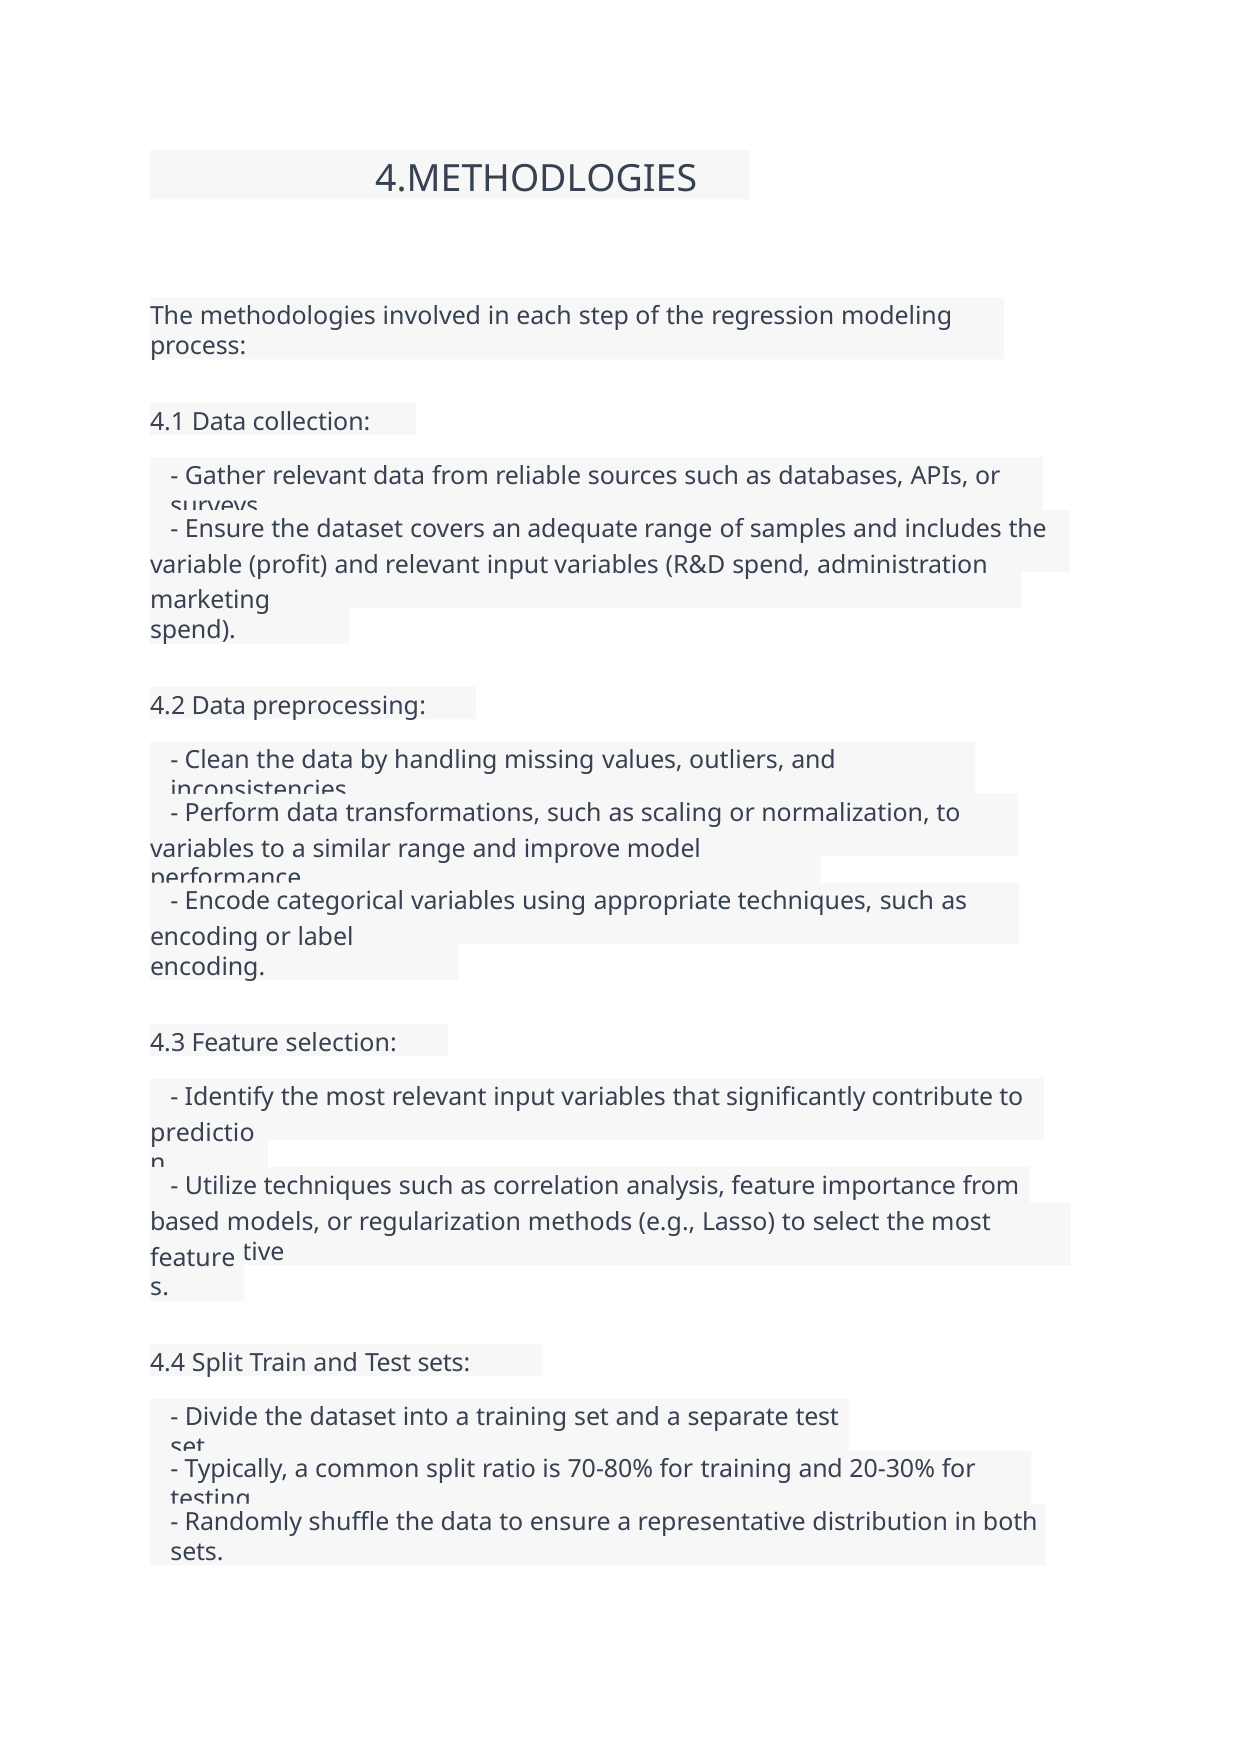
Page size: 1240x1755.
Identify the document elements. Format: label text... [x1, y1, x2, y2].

text_box prediction. [150, 1114, 268, 1167]
text_box 4.3 Feature selection: [150, 1023, 449, 1057]
text_box - Clean the data by handling missing values, outliers, and inconsistencies. [150, 741, 976, 793]
text_box variables to a similar range and improve model performance. [150, 829, 821, 882]
text_box 4.2 Data preprocessing: [150, 686, 476, 720]
text_box variable (profit) and relevant input variables (R&D spend, administration spend, [150, 546, 1022, 608]
text_box 4.4 Split Train and Test sets: [150, 1343, 543, 1377]
text_box encoding or label encoding. [150, 918, 458, 981]
text_box The methodologies involved in each step of the regression modeling process: [150, 297, 1004, 360]
text_box - Identify the most relevant input variables that significantly contribute to profit [150, 1078, 1045, 1141]
text_box - Encode categorical variables using appropriate techniques, such as one-hot [150, 882, 1020, 945]
text_box features. [150, 1238, 245, 1301]
text_box - Utilize techniques such as correlation analysis, feature importance from tree- [150, 1167, 1031, 1202]
text_box based models, or regularization methods (e.g., Lasso) to select the most informative [150, 1202, 1071, 1265]
text_box marketing spend). [150, 581, 350, 644]
text_box - Gather relevant data from reliable sources such as databases, APIs, or surveys. [150, 457, 1044, 510]
text_box - Ensure the dataset covers an adequate range of samples and includes the target [150, 510, 1070, 572]
text_box 4.1 Data collection: [150, 402, 417, 436]
text_box - Divide the dataset into a training set and a separate test set. [150, 1398, 849, 1450]
text_box 4.METHODLOGIES [150, 150, 750, 200]
text_box - Typically, a common split ratio is 70-80% for training and 20-30% for testing. [150, 1450, 1032, 1503]
text_box - Randomly shuffle the data to ensure a representative distribution in both sets. [150, 1503, 1046, 1566]
text_box - Perform data transformations, such as scaling or normalization, to bring the [150, 793, 1019, 856]
